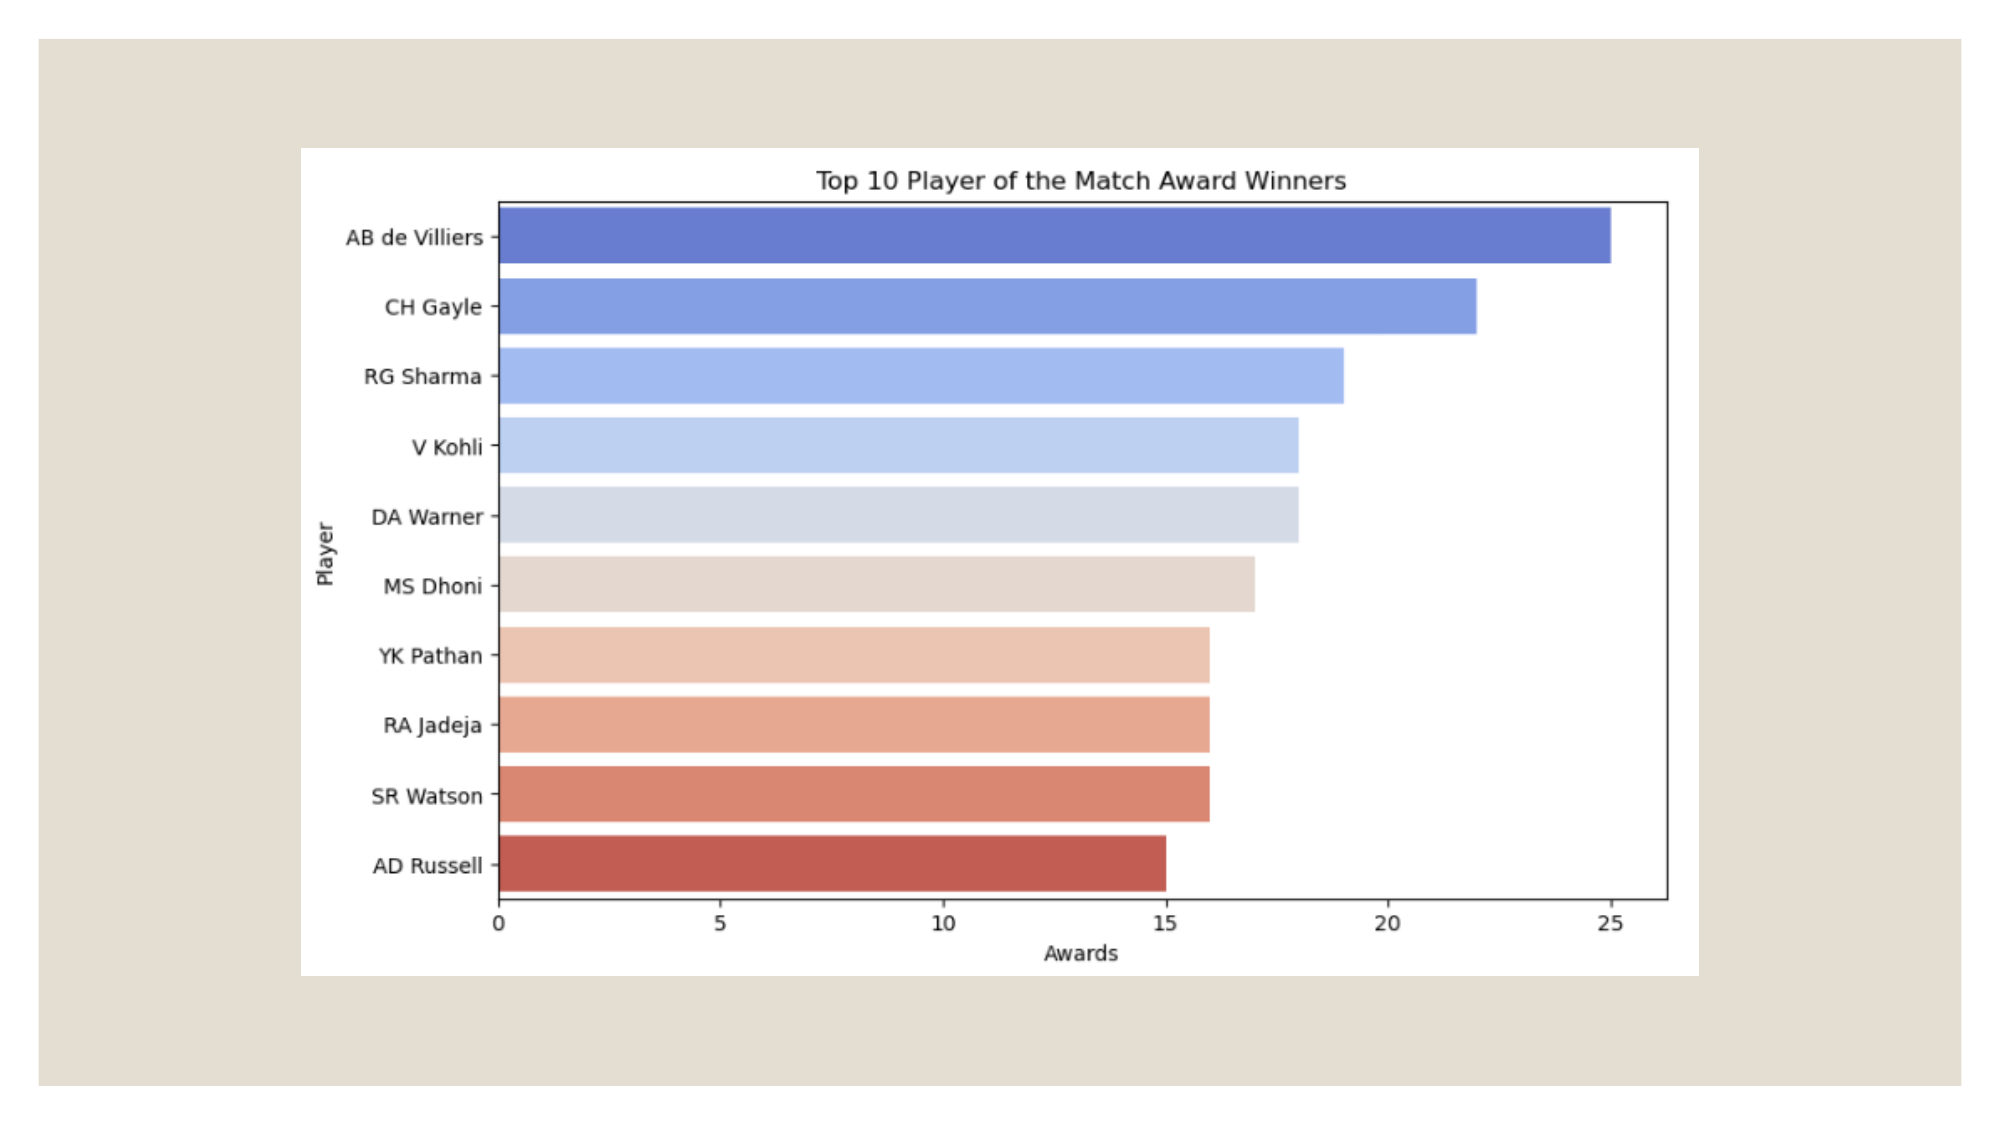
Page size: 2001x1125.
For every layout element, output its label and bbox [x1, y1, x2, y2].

picture [300, 148, 1699, 977]
